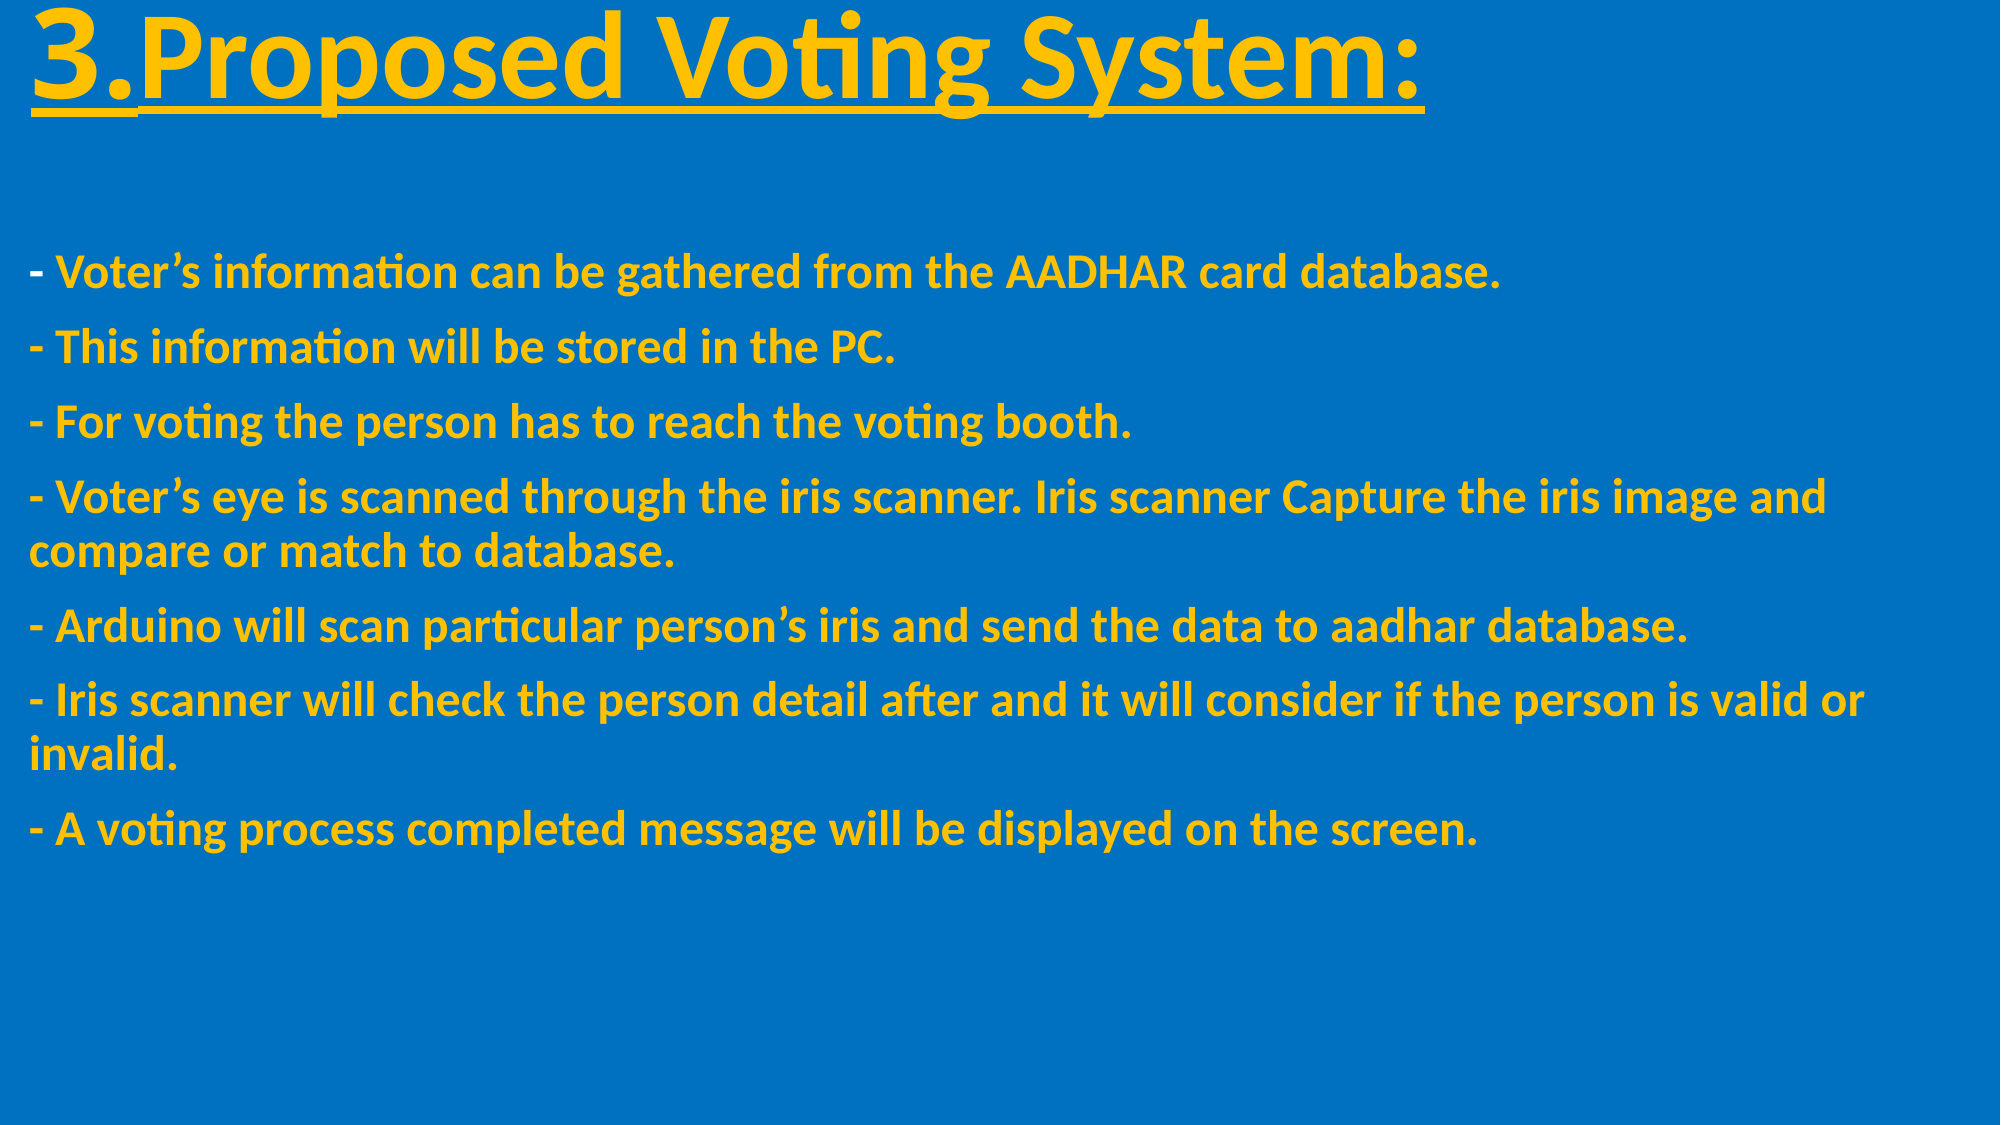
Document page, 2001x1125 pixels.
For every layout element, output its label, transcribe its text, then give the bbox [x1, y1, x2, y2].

title 3.Proposed Voting System: [15, 24, 1741, 157]
list - Voter’s information can be gathered from the AADHAR card database. - This information will be stored in the PC. - For voting the person has to reach the voting booth. - Voter’s eye is scanned through the iris scanner. Iris scanner Capture the iris image and compare or match to database. - Arduino will scan particular person’s iris and send the data to aadhar database. - Iris scanner will check the person detail after and it will consider if the person is valid or invalid. - A voting process completed message will be displayed on the screen. [13, 157, 1994, 1101]
